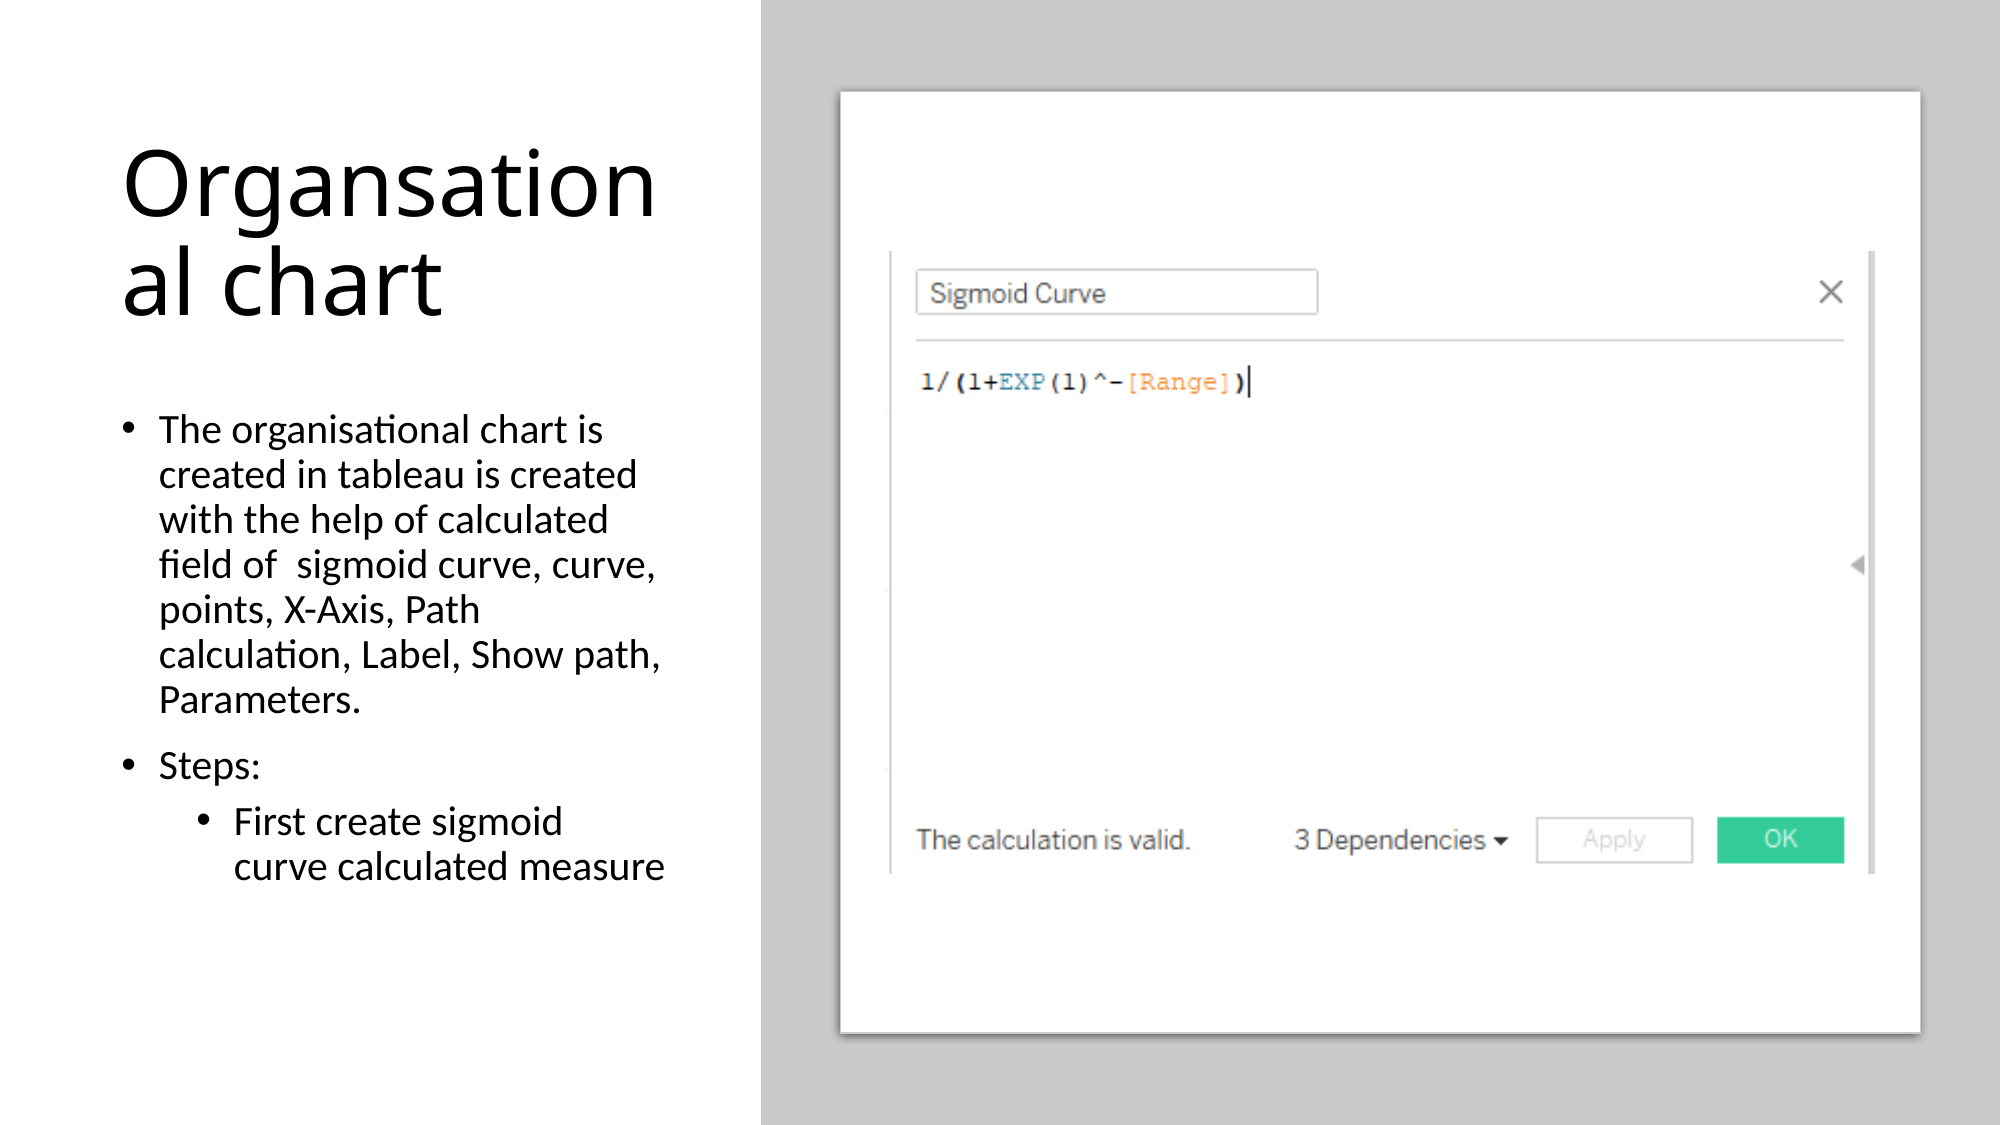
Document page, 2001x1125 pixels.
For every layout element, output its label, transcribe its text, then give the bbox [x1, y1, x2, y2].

title Organsational chart [106, 103, 682, 370]
text_box [839, 90, 1922, 1034]
picture [886, 251, 1875, 874]
list The organisational chart is created in tableau is created with the help of calculated field of sigmoid curve, curve, points, X-Axis, Path calculation, Label, Show path, Parameters. Steps: First create sigmoid curve calculated measure [106, 399, 682, 1021]
text_box [760, 0, 2000, 1125]
